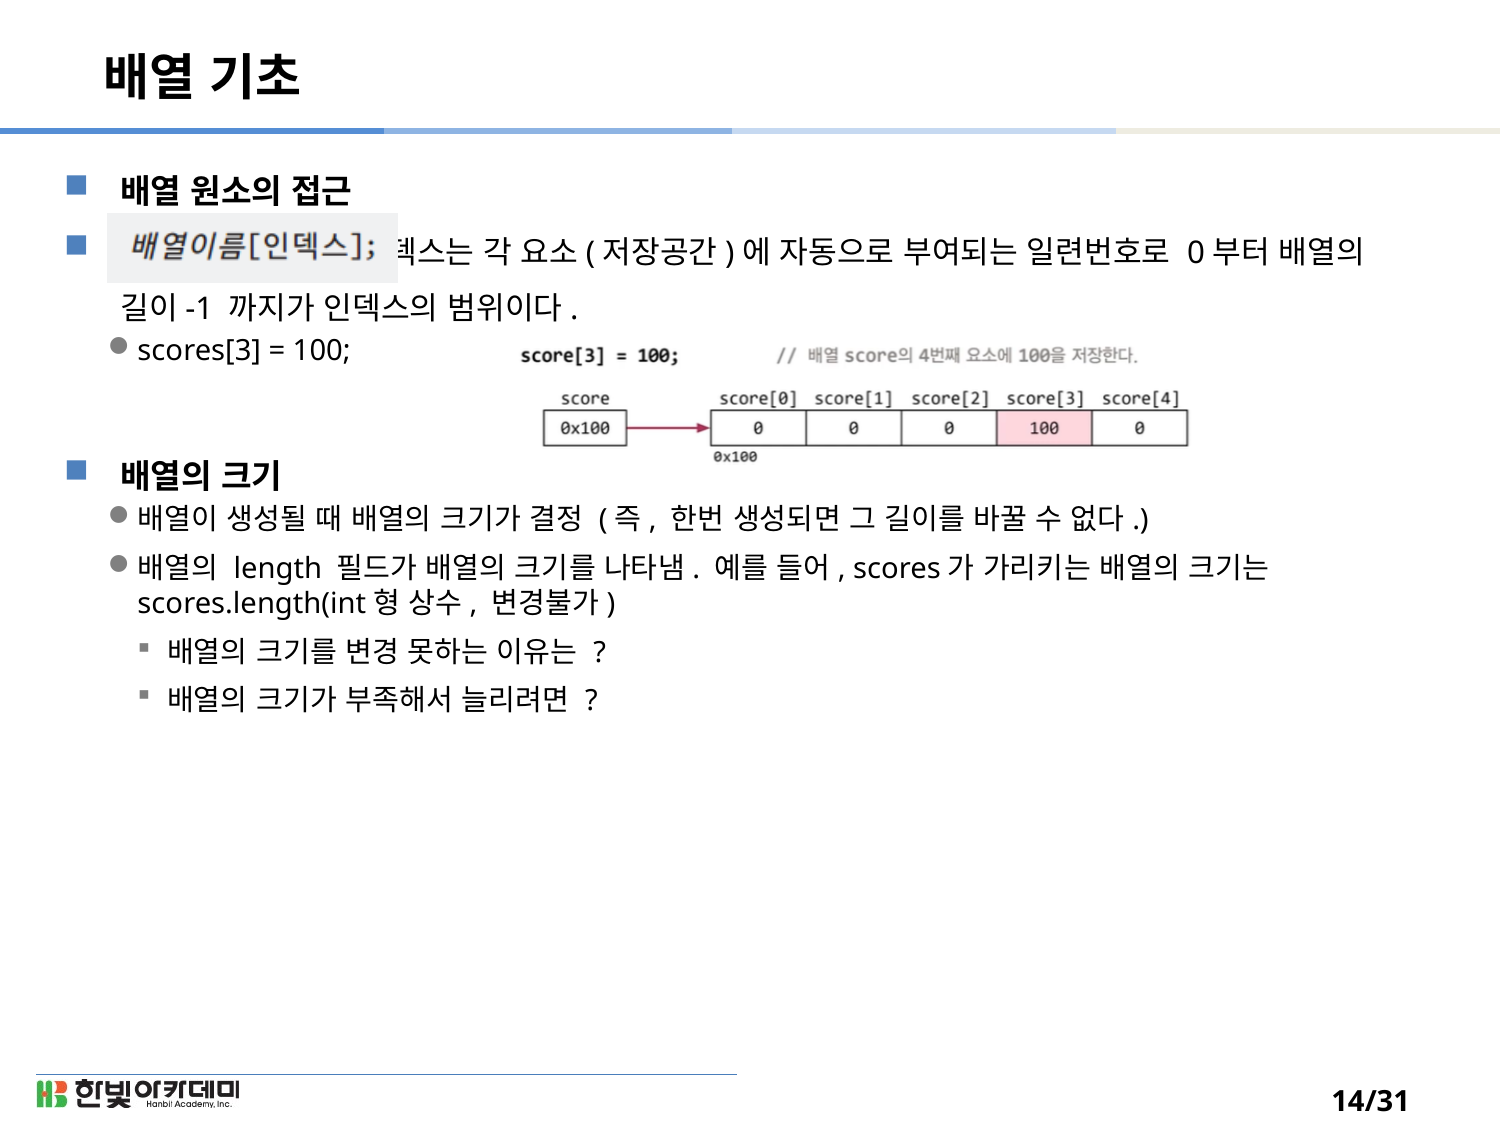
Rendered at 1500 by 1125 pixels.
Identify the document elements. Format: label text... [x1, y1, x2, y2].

picture [36, 1079, 239, 1108]
list 배열 원소의 접근 인덱스는 각 요소(저장공간)에 자동으로 부여되는 일련번호로 0부터 배열의 길이-1 까지가 인덱스의 범위이다. scores[3] = 100; 배열의 크기 배열이 생성될 때 배열의 크기가 결정 (즉, 한번 생성되면 그 길이를 바꿀 수 없다.) 배열의 length 필드가 배열의 크기를 나타냄. 예를 들어, scores가 가리키는 배열의 크기는 scores.length(int형 상수, 변경불가) 배열의 크기를 변경 못하는 이유는 ? 배열의 크기가 부족해서 늘리려면 ? [48, 142, 1436, 1083]
title 배열 기초 [88, 30, 1330, 121]
picture [508, 339, 1202, 474]
picture [106, 213, 398, 283]
